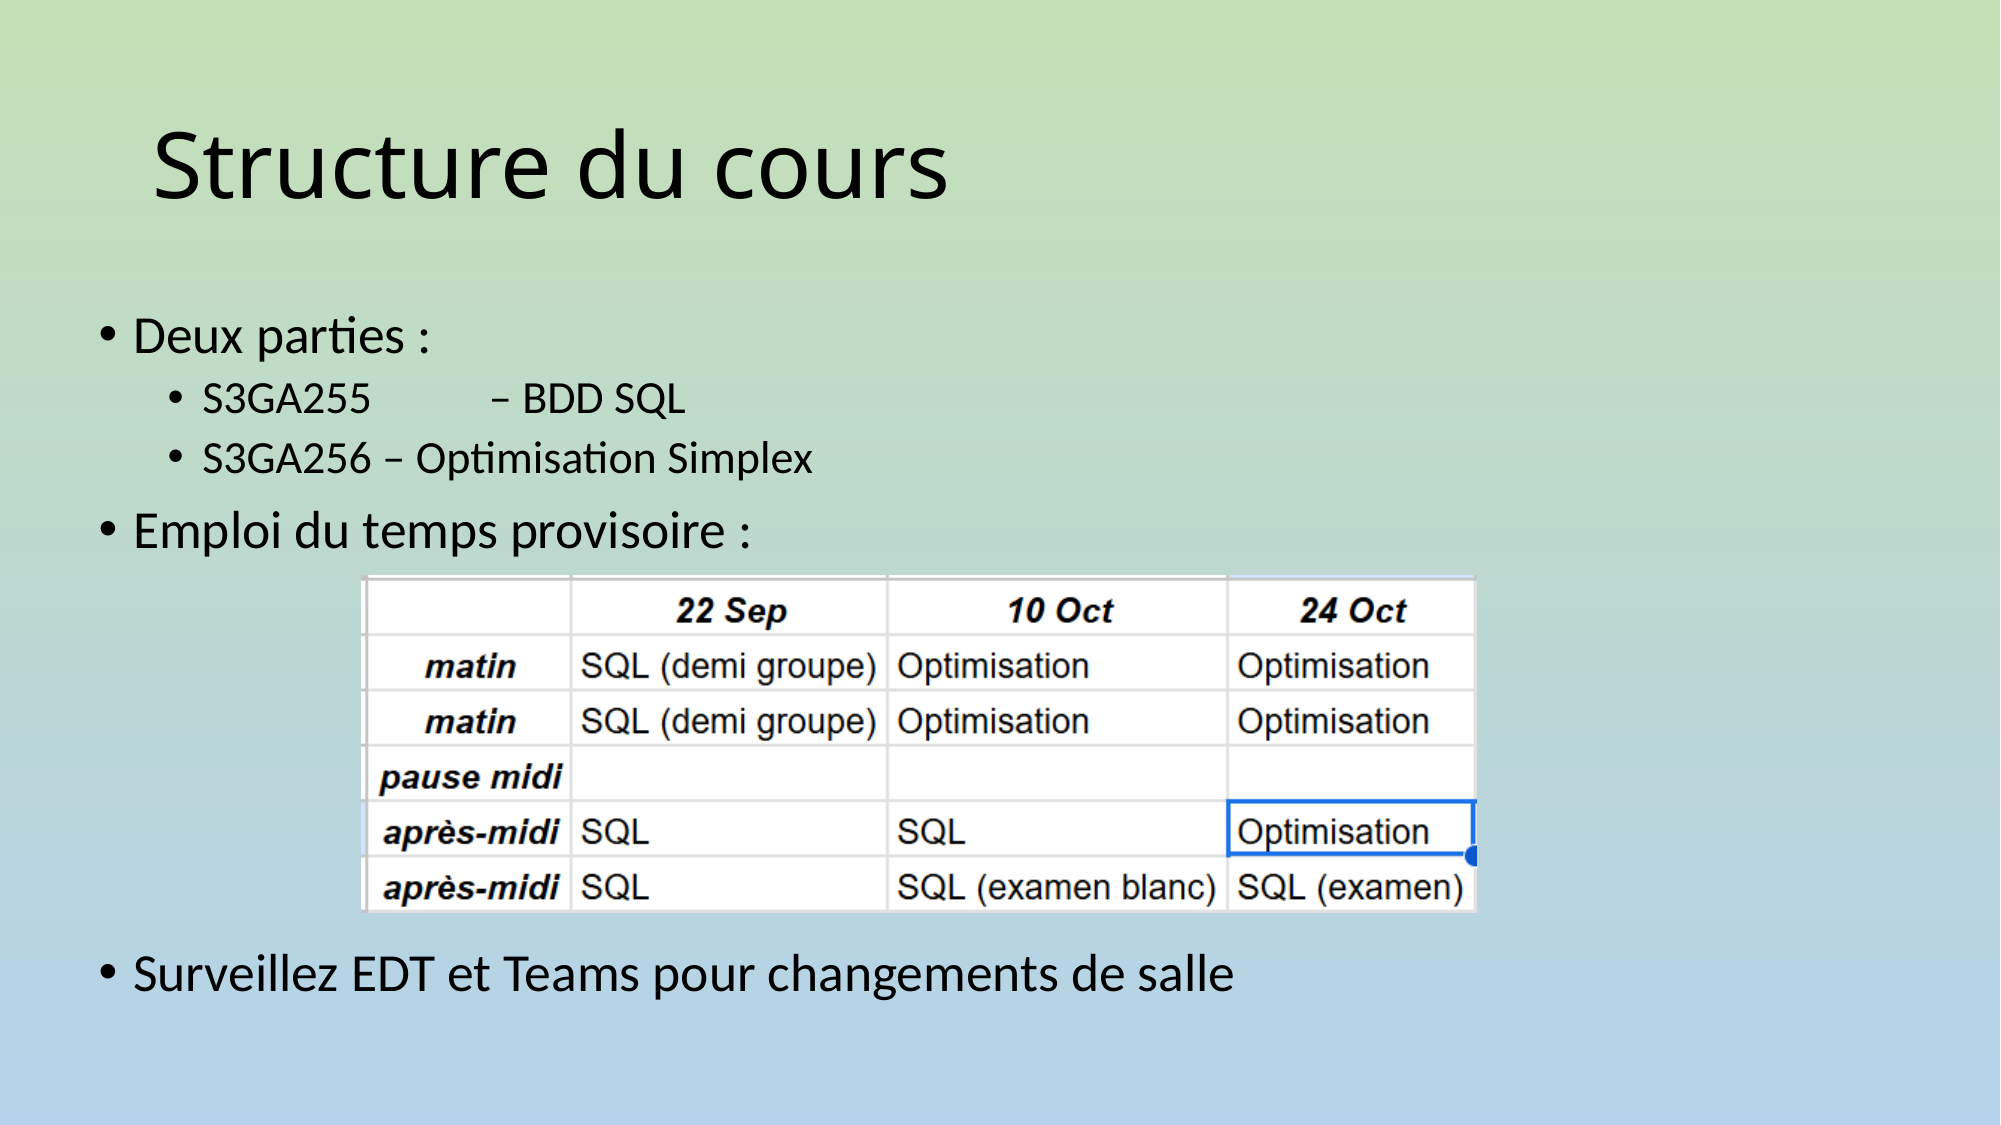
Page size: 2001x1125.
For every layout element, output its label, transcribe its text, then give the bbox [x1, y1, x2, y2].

title Structure du cours [137, 59, 1863, 278]
list Deux parties : S3GA255 – BDD SQL S3GA256 – Optimisation Simplex Emploi du temps provisoire : Surveillez EDT et Teams pour changements de salle [83, 299, 1863, 1014]
picture [361, 575, 1477, 913]
